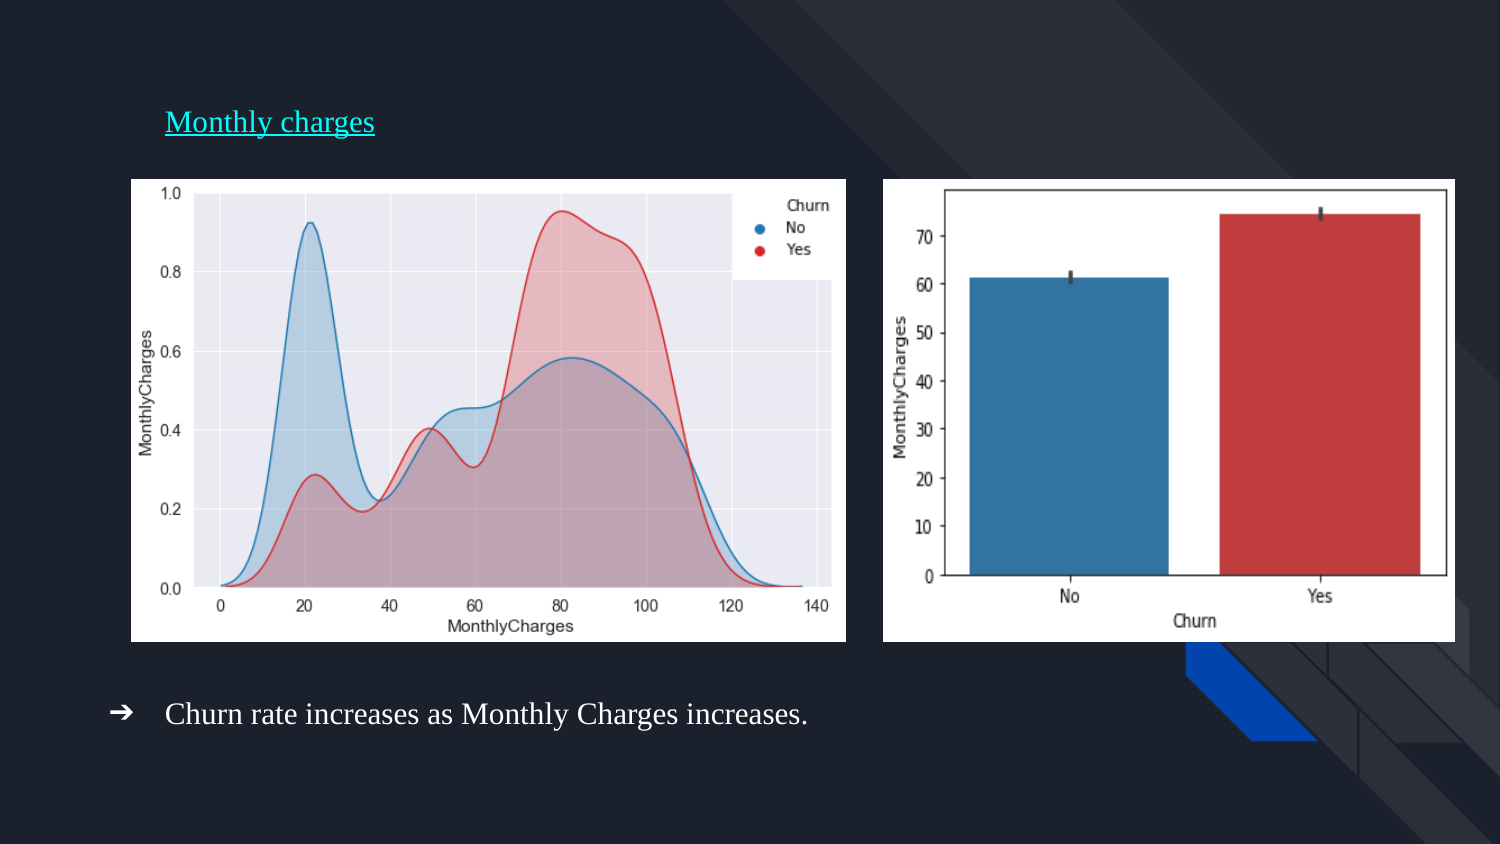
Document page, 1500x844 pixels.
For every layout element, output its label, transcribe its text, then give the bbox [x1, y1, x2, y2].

picture [131, 179, 846, 642]
picture [883, 179, 1456, 642]
title Monthly charges Churn rate increases as Monthly Charges increases. [74, 124, 1312, 770]
